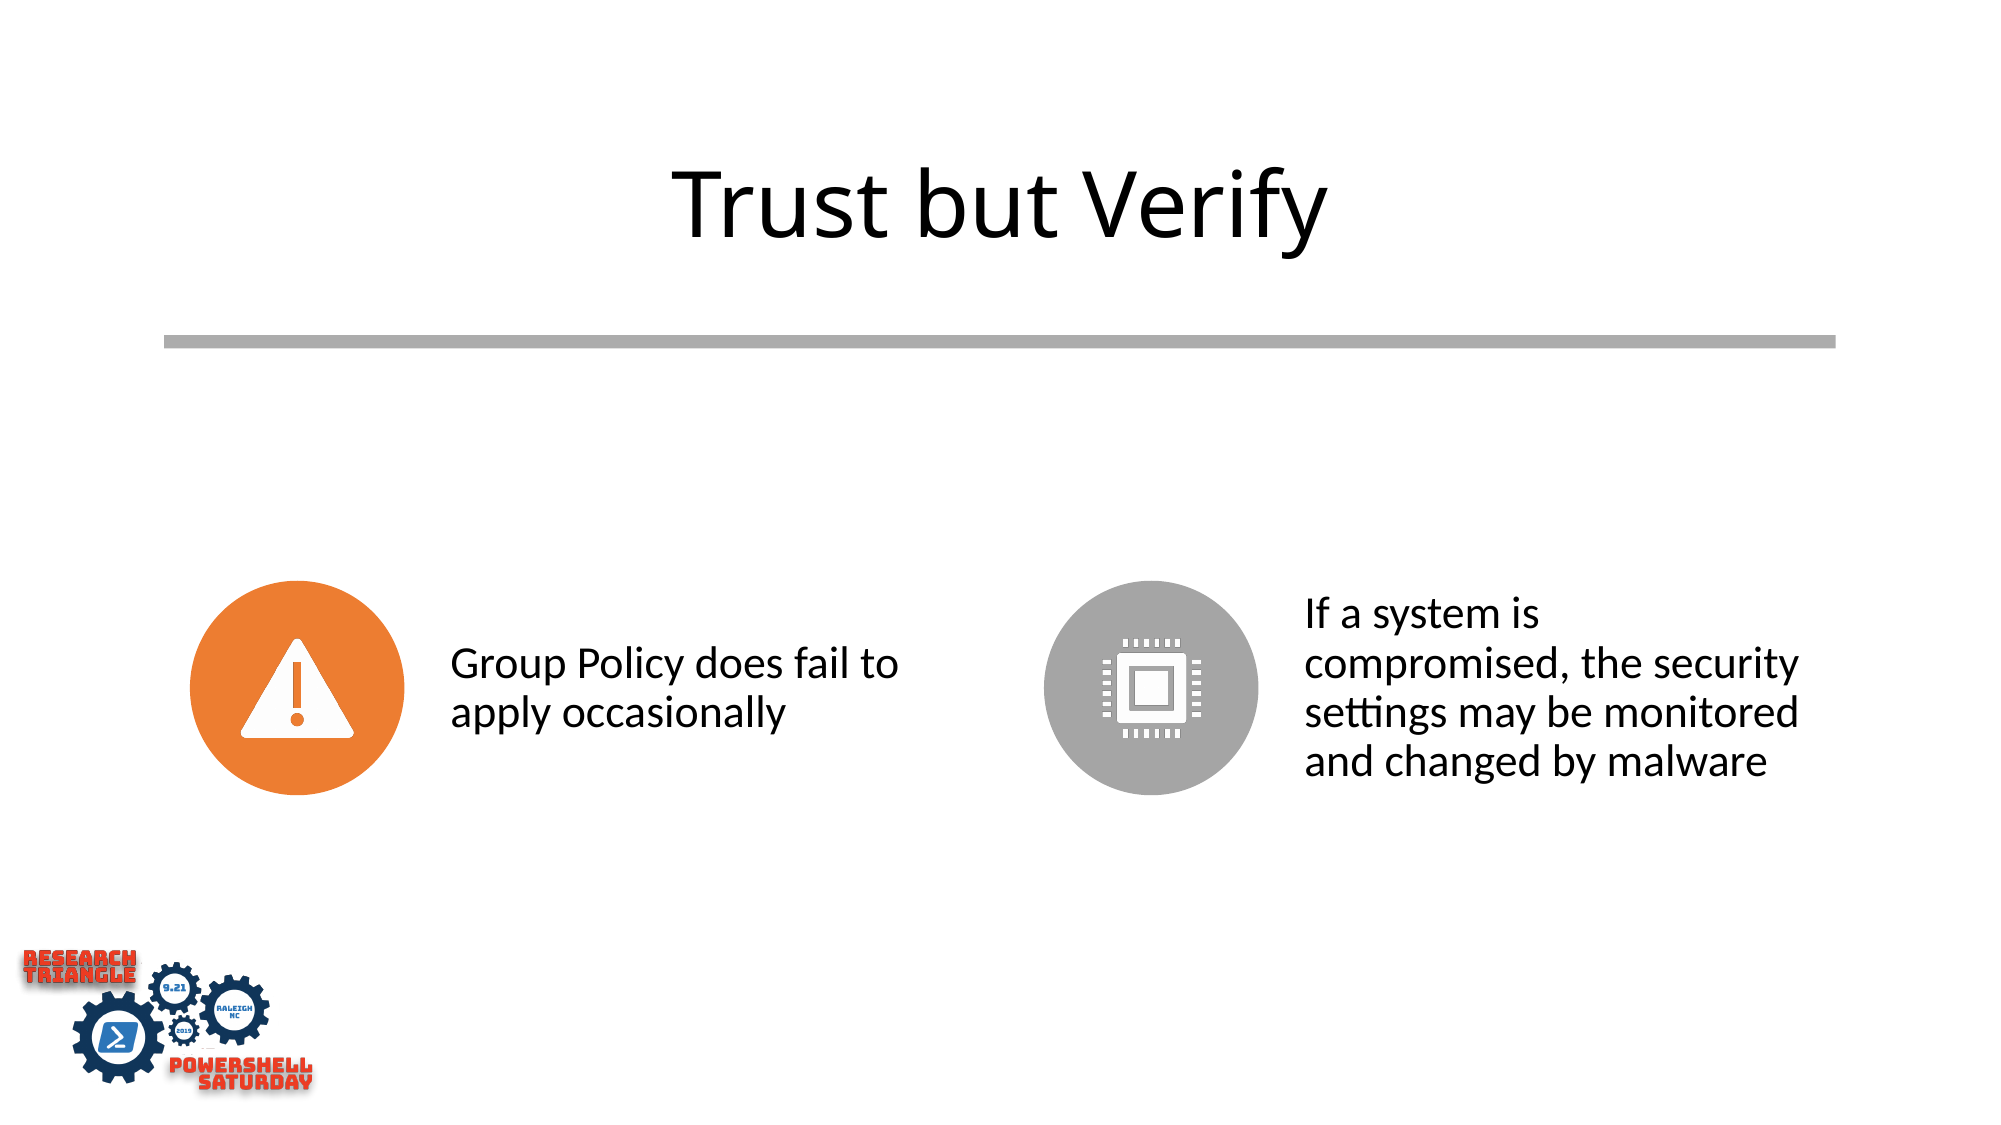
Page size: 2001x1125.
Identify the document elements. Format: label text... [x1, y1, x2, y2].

text_box [163, 334, 1837, 349]
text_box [0, 947, 2000, 1125]
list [164, 391, 1836, 985]
title Trust but Verify [142, 99, 1858, 317]
